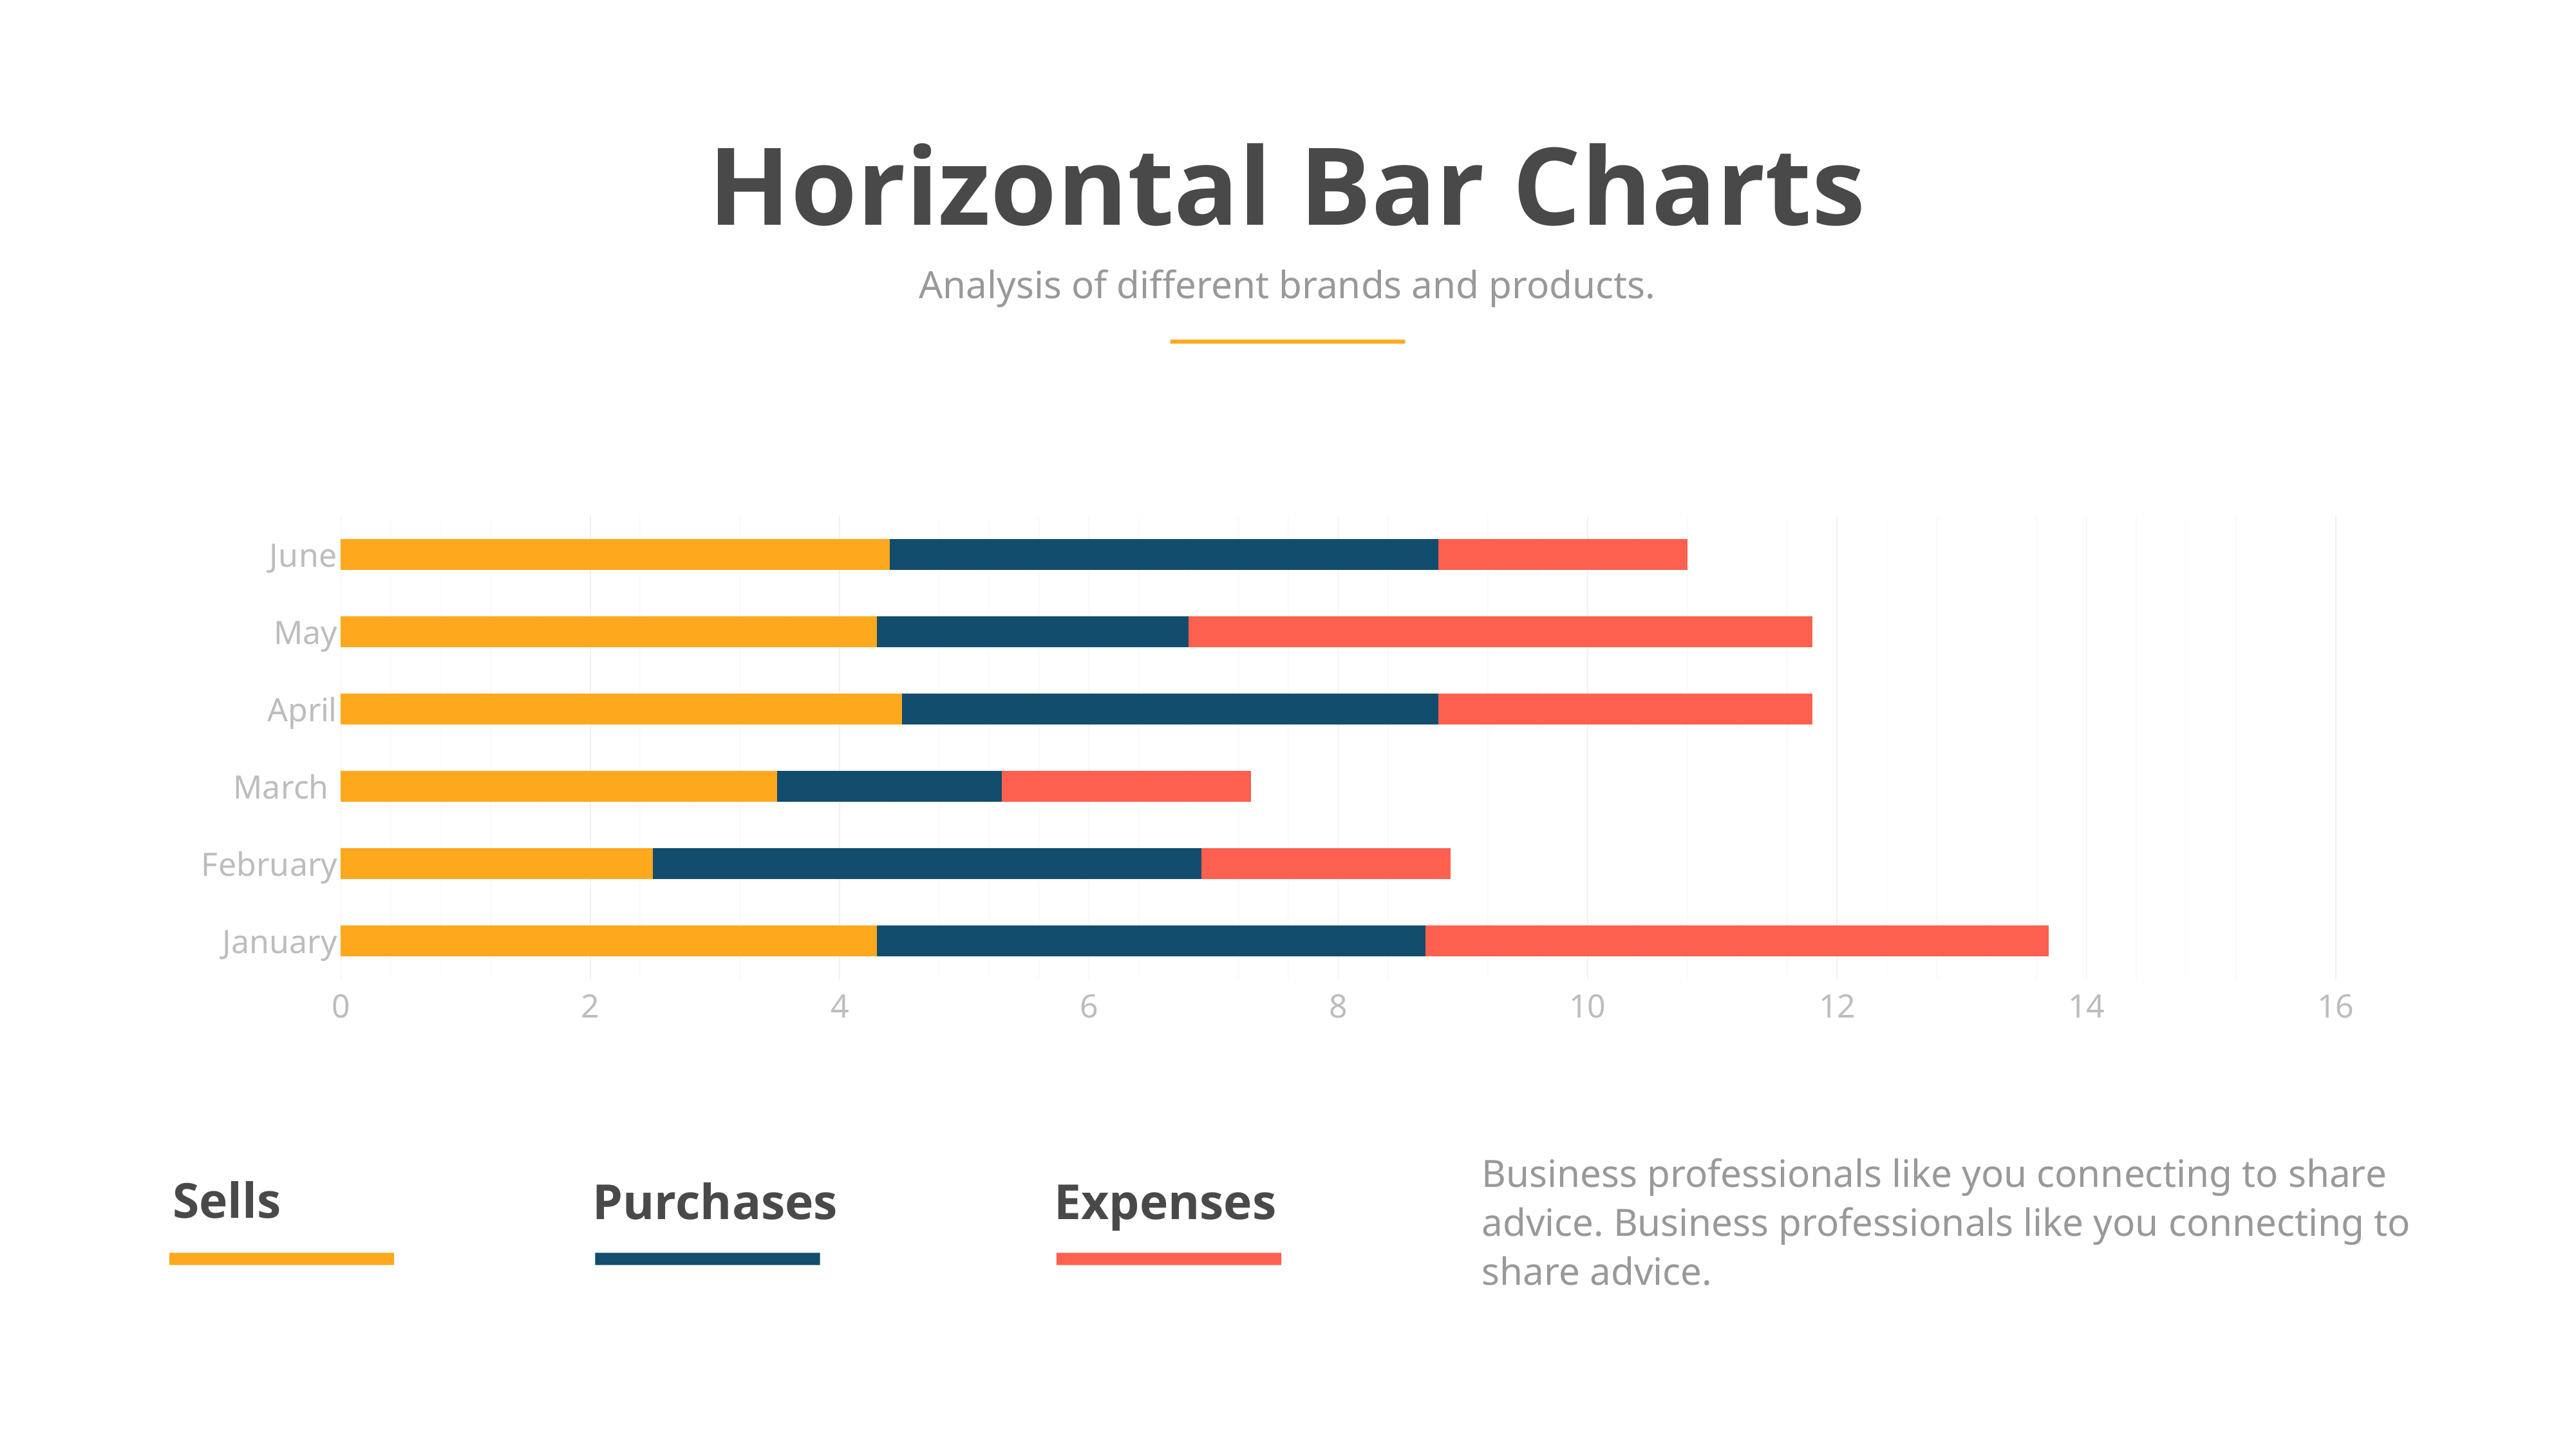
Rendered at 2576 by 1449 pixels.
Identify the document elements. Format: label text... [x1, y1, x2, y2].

text_box Analysis of different brands and products. [825, 256, 1749, 311]
text_box Horizontal Bar Charts [699, 113, 1876, 252]
text_box [1170, 339, 1406, 345]
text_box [163, 488, 2438, 1297]
